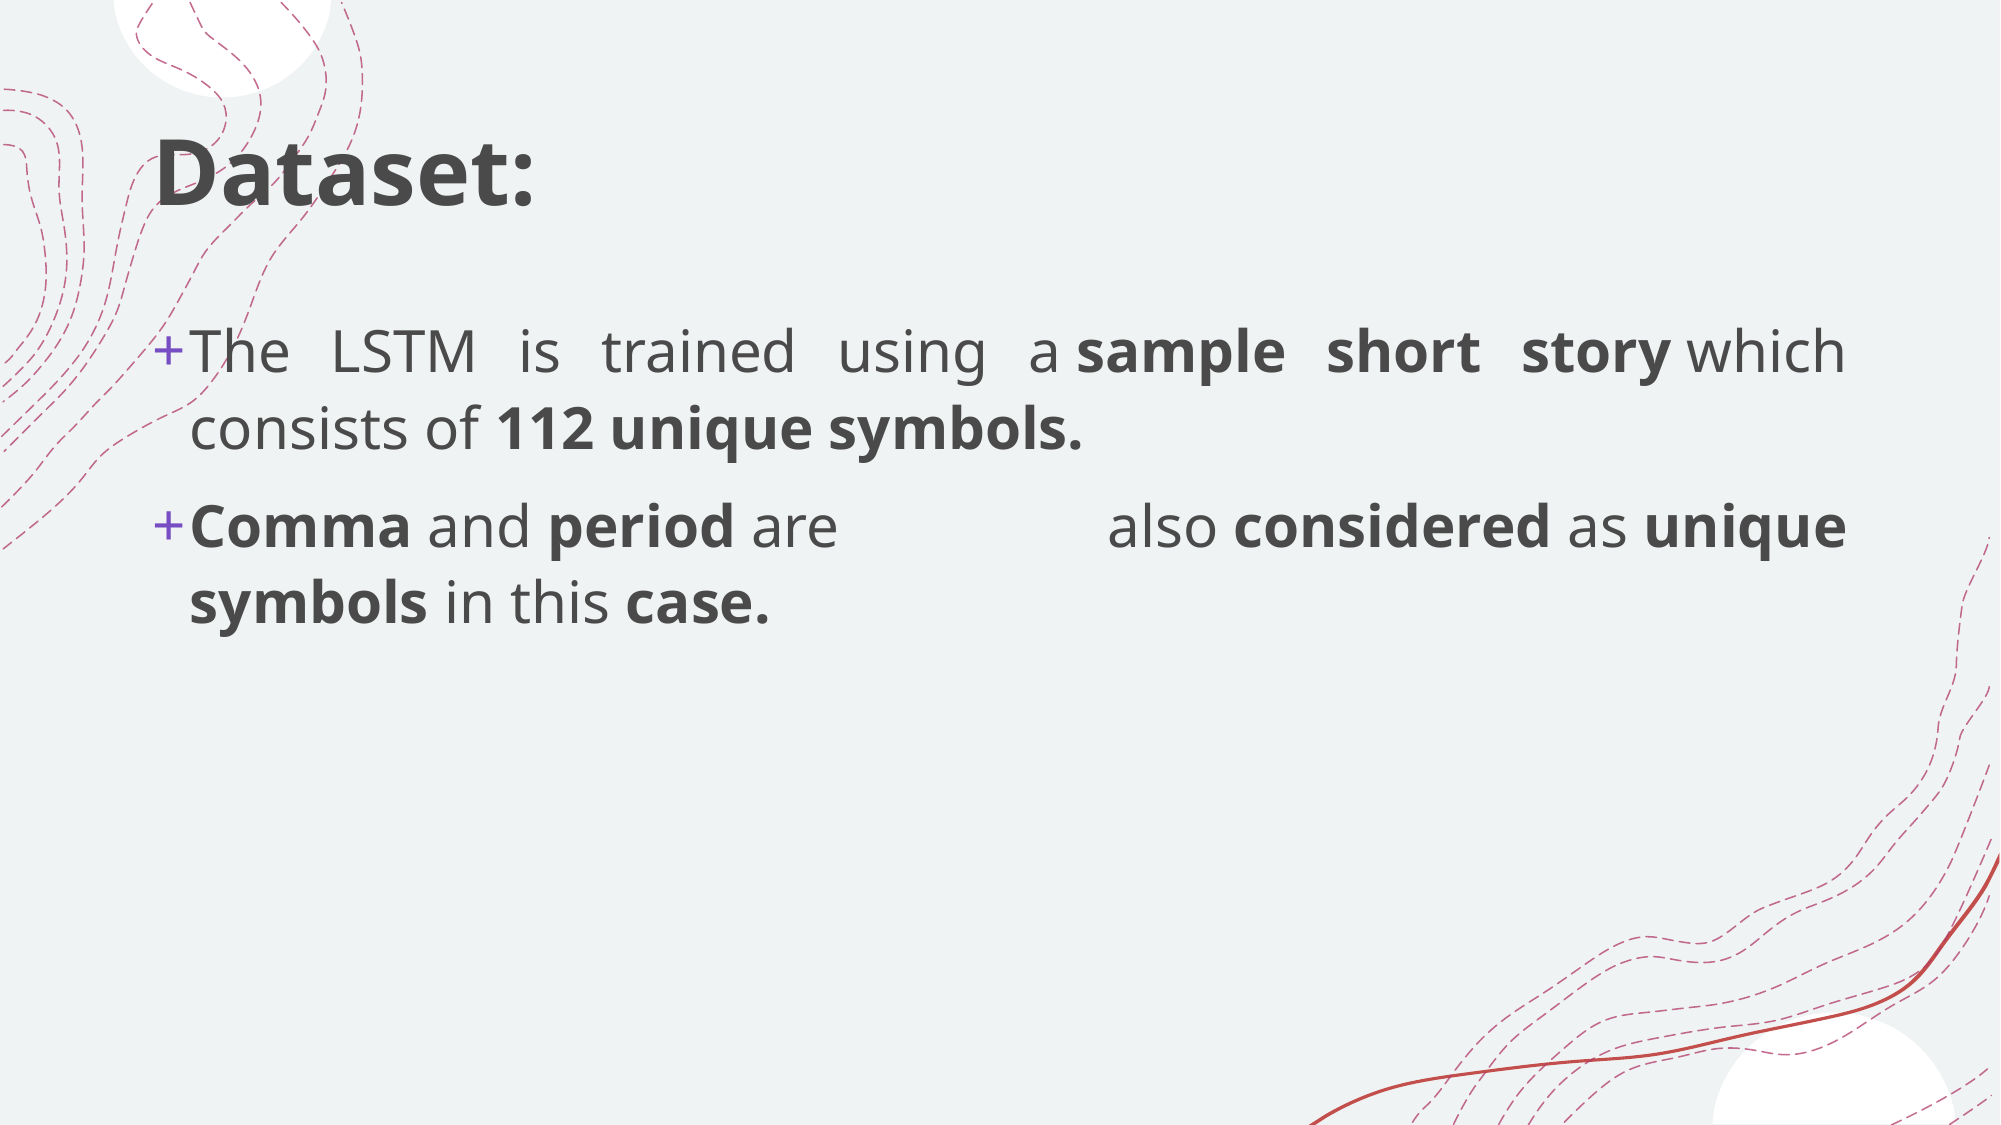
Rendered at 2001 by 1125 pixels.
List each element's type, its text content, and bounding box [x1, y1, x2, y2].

list The LSTM is trained using a sample short story which consists of 112 unique symbols. Comma and period are also considered as unique symbols in this case. [137, 299, 1863, 1014]
title Dataset: [137, 59, 1863, 278]
